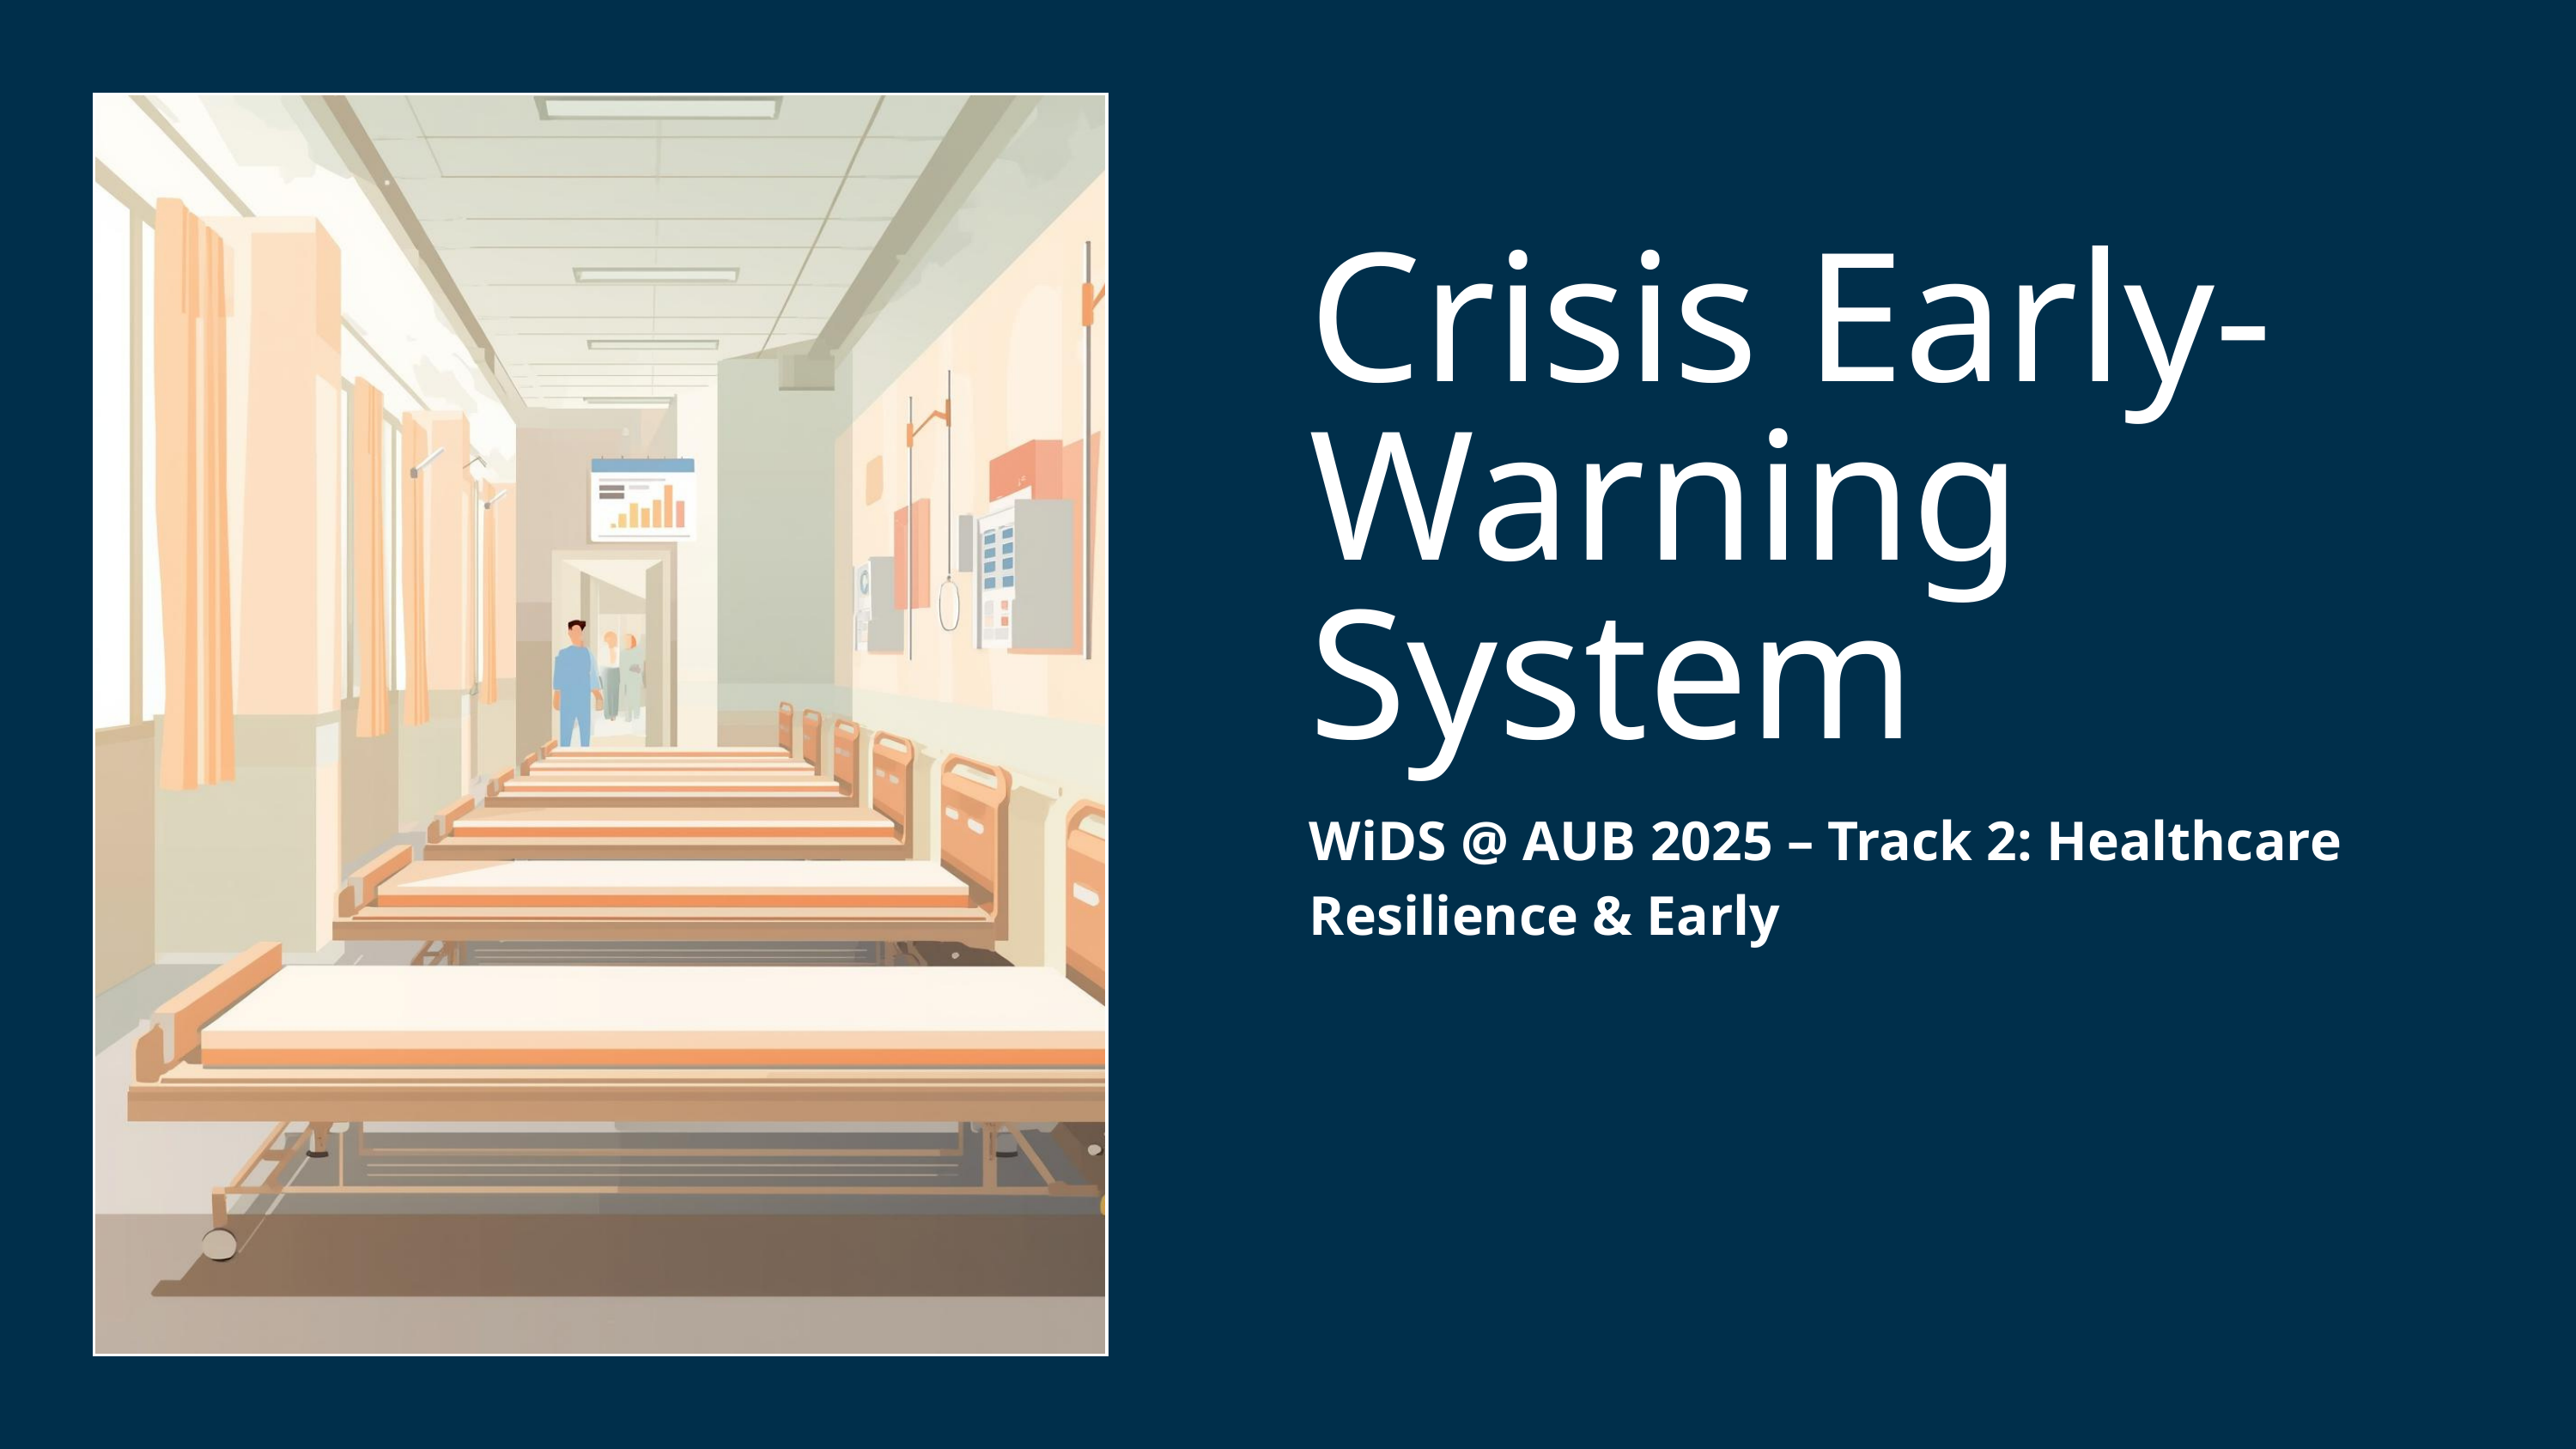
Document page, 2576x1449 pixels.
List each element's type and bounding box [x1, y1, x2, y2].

text_box [94, 94, 1108, 1355]
text_box [1309, 219, 2482, 943]
